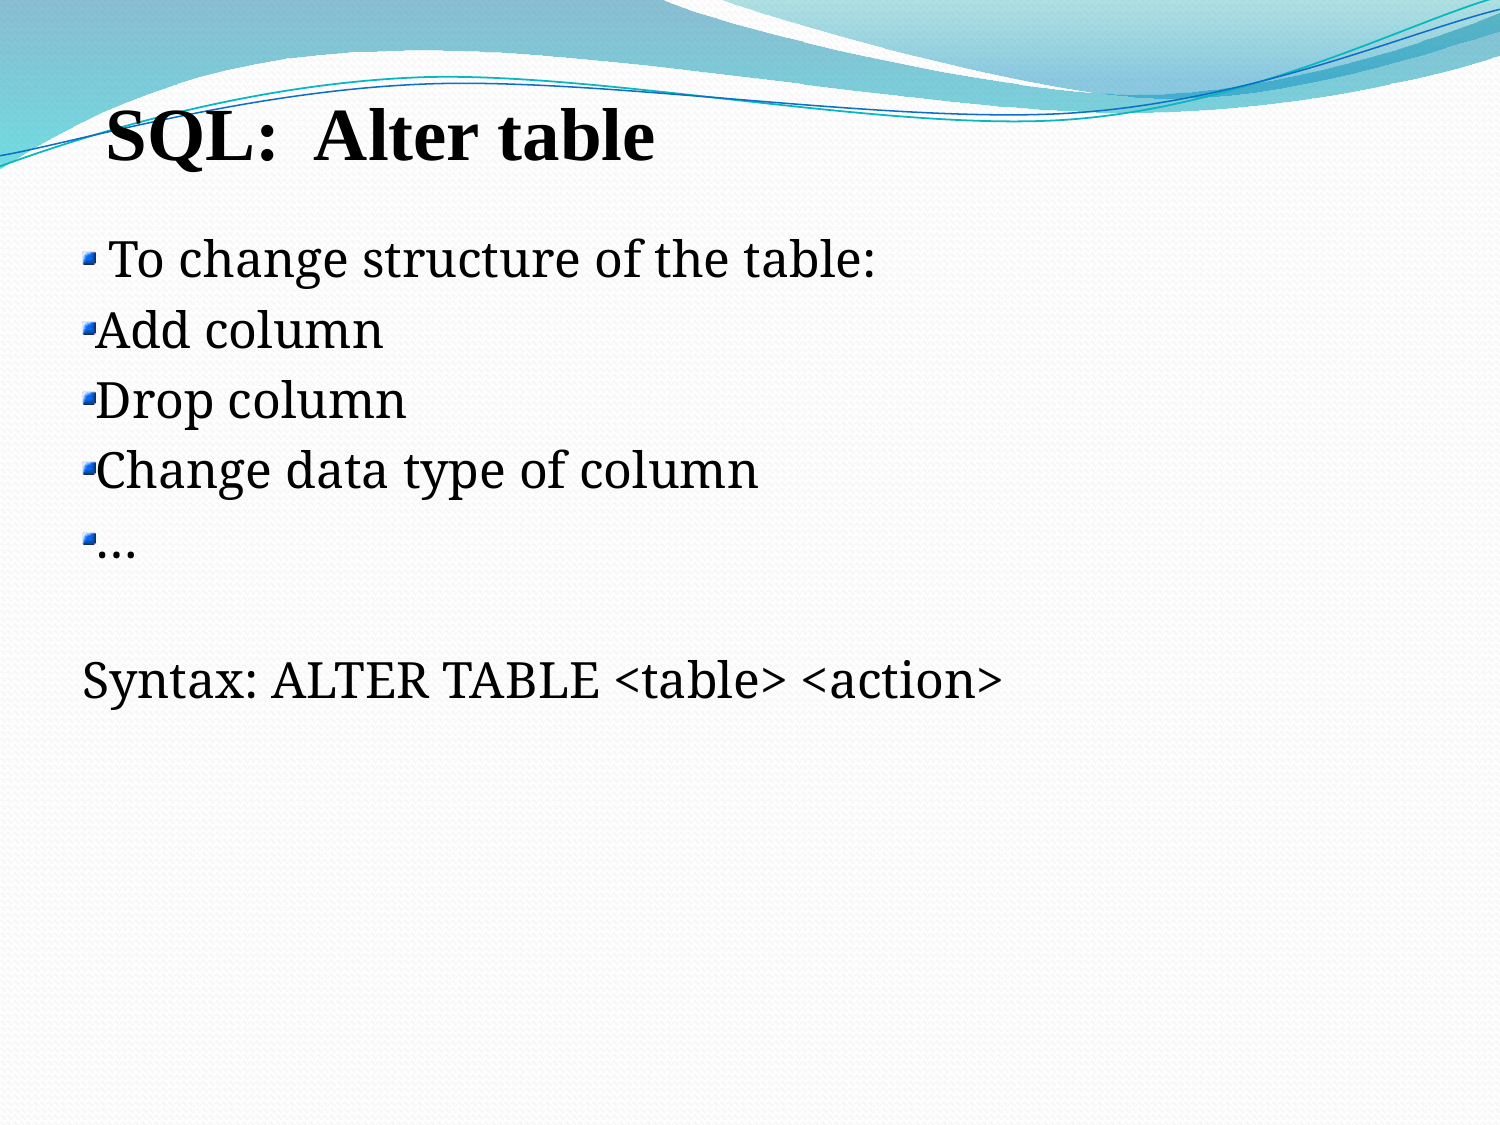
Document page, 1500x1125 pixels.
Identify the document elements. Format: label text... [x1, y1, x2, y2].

picture [82, 321, 96, 335]
picture [82, 251, 96, 265]
picture [82, 532, 96, 545]
picture [82, 391, 96, 405]
text_box To change structure of the table: Add column Drop column Change data type of column … Syntax: ALTER TABLE <table> <action> [69, 211, 1465, 665]
picture [82, 461, 96, 475]
text_box SQL: Alter table [92, 63, 1091, 172]
